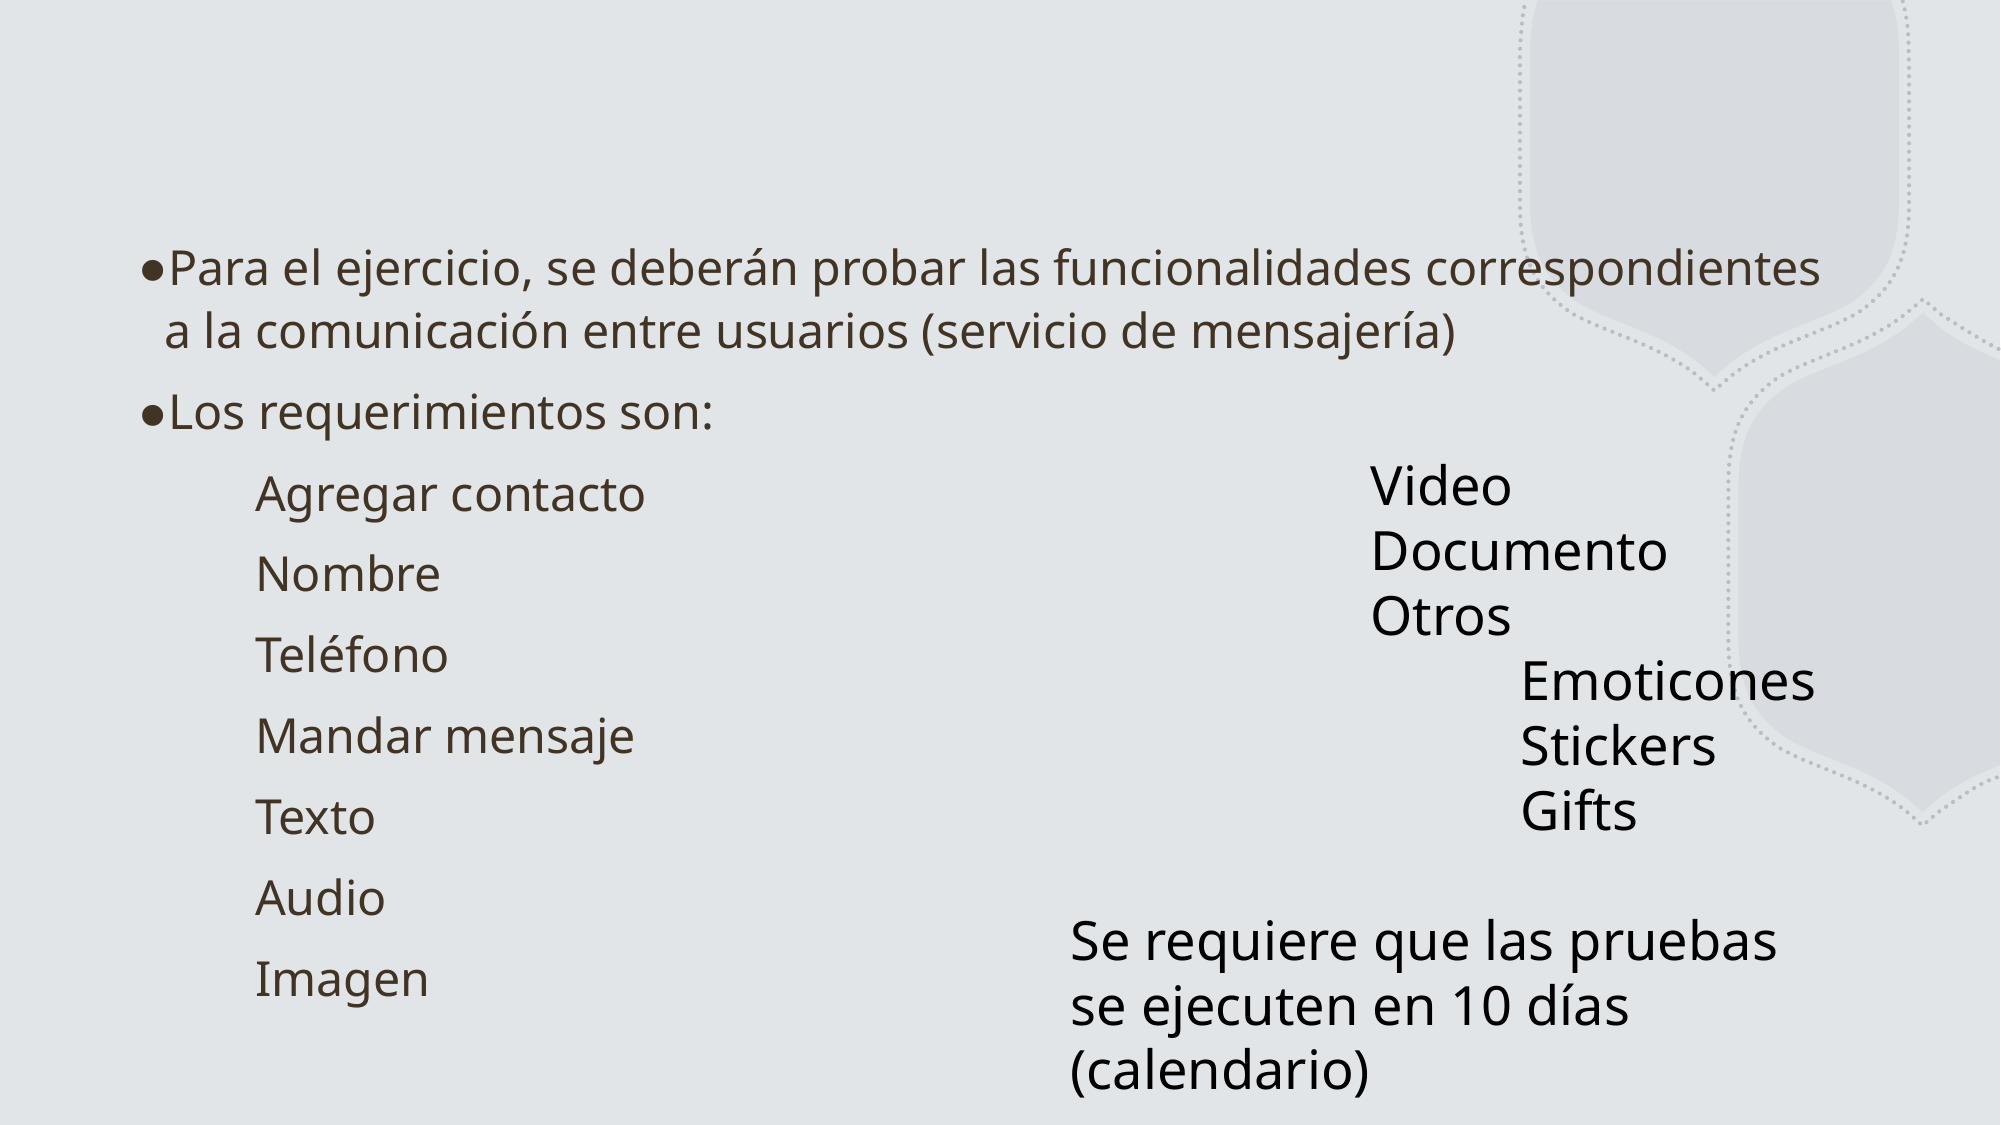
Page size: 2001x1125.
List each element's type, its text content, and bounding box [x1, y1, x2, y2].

text_box Video Documento Otros Emoticones Stickers Gifts Se requiere que las pruebas se ejecuten en 10 días (calendario) [1055, 443, 1861, 1109]
list Para el ejercicio, se deberán probar las funcionalidades correspondientes a la comunicación entre usuarios (servicio de mensajería) Los requerimientos son: Agregar contacto Nombre Teléfono Mandar mensaje Texto Audio Imagen [115, 223, 1861, 1125]
